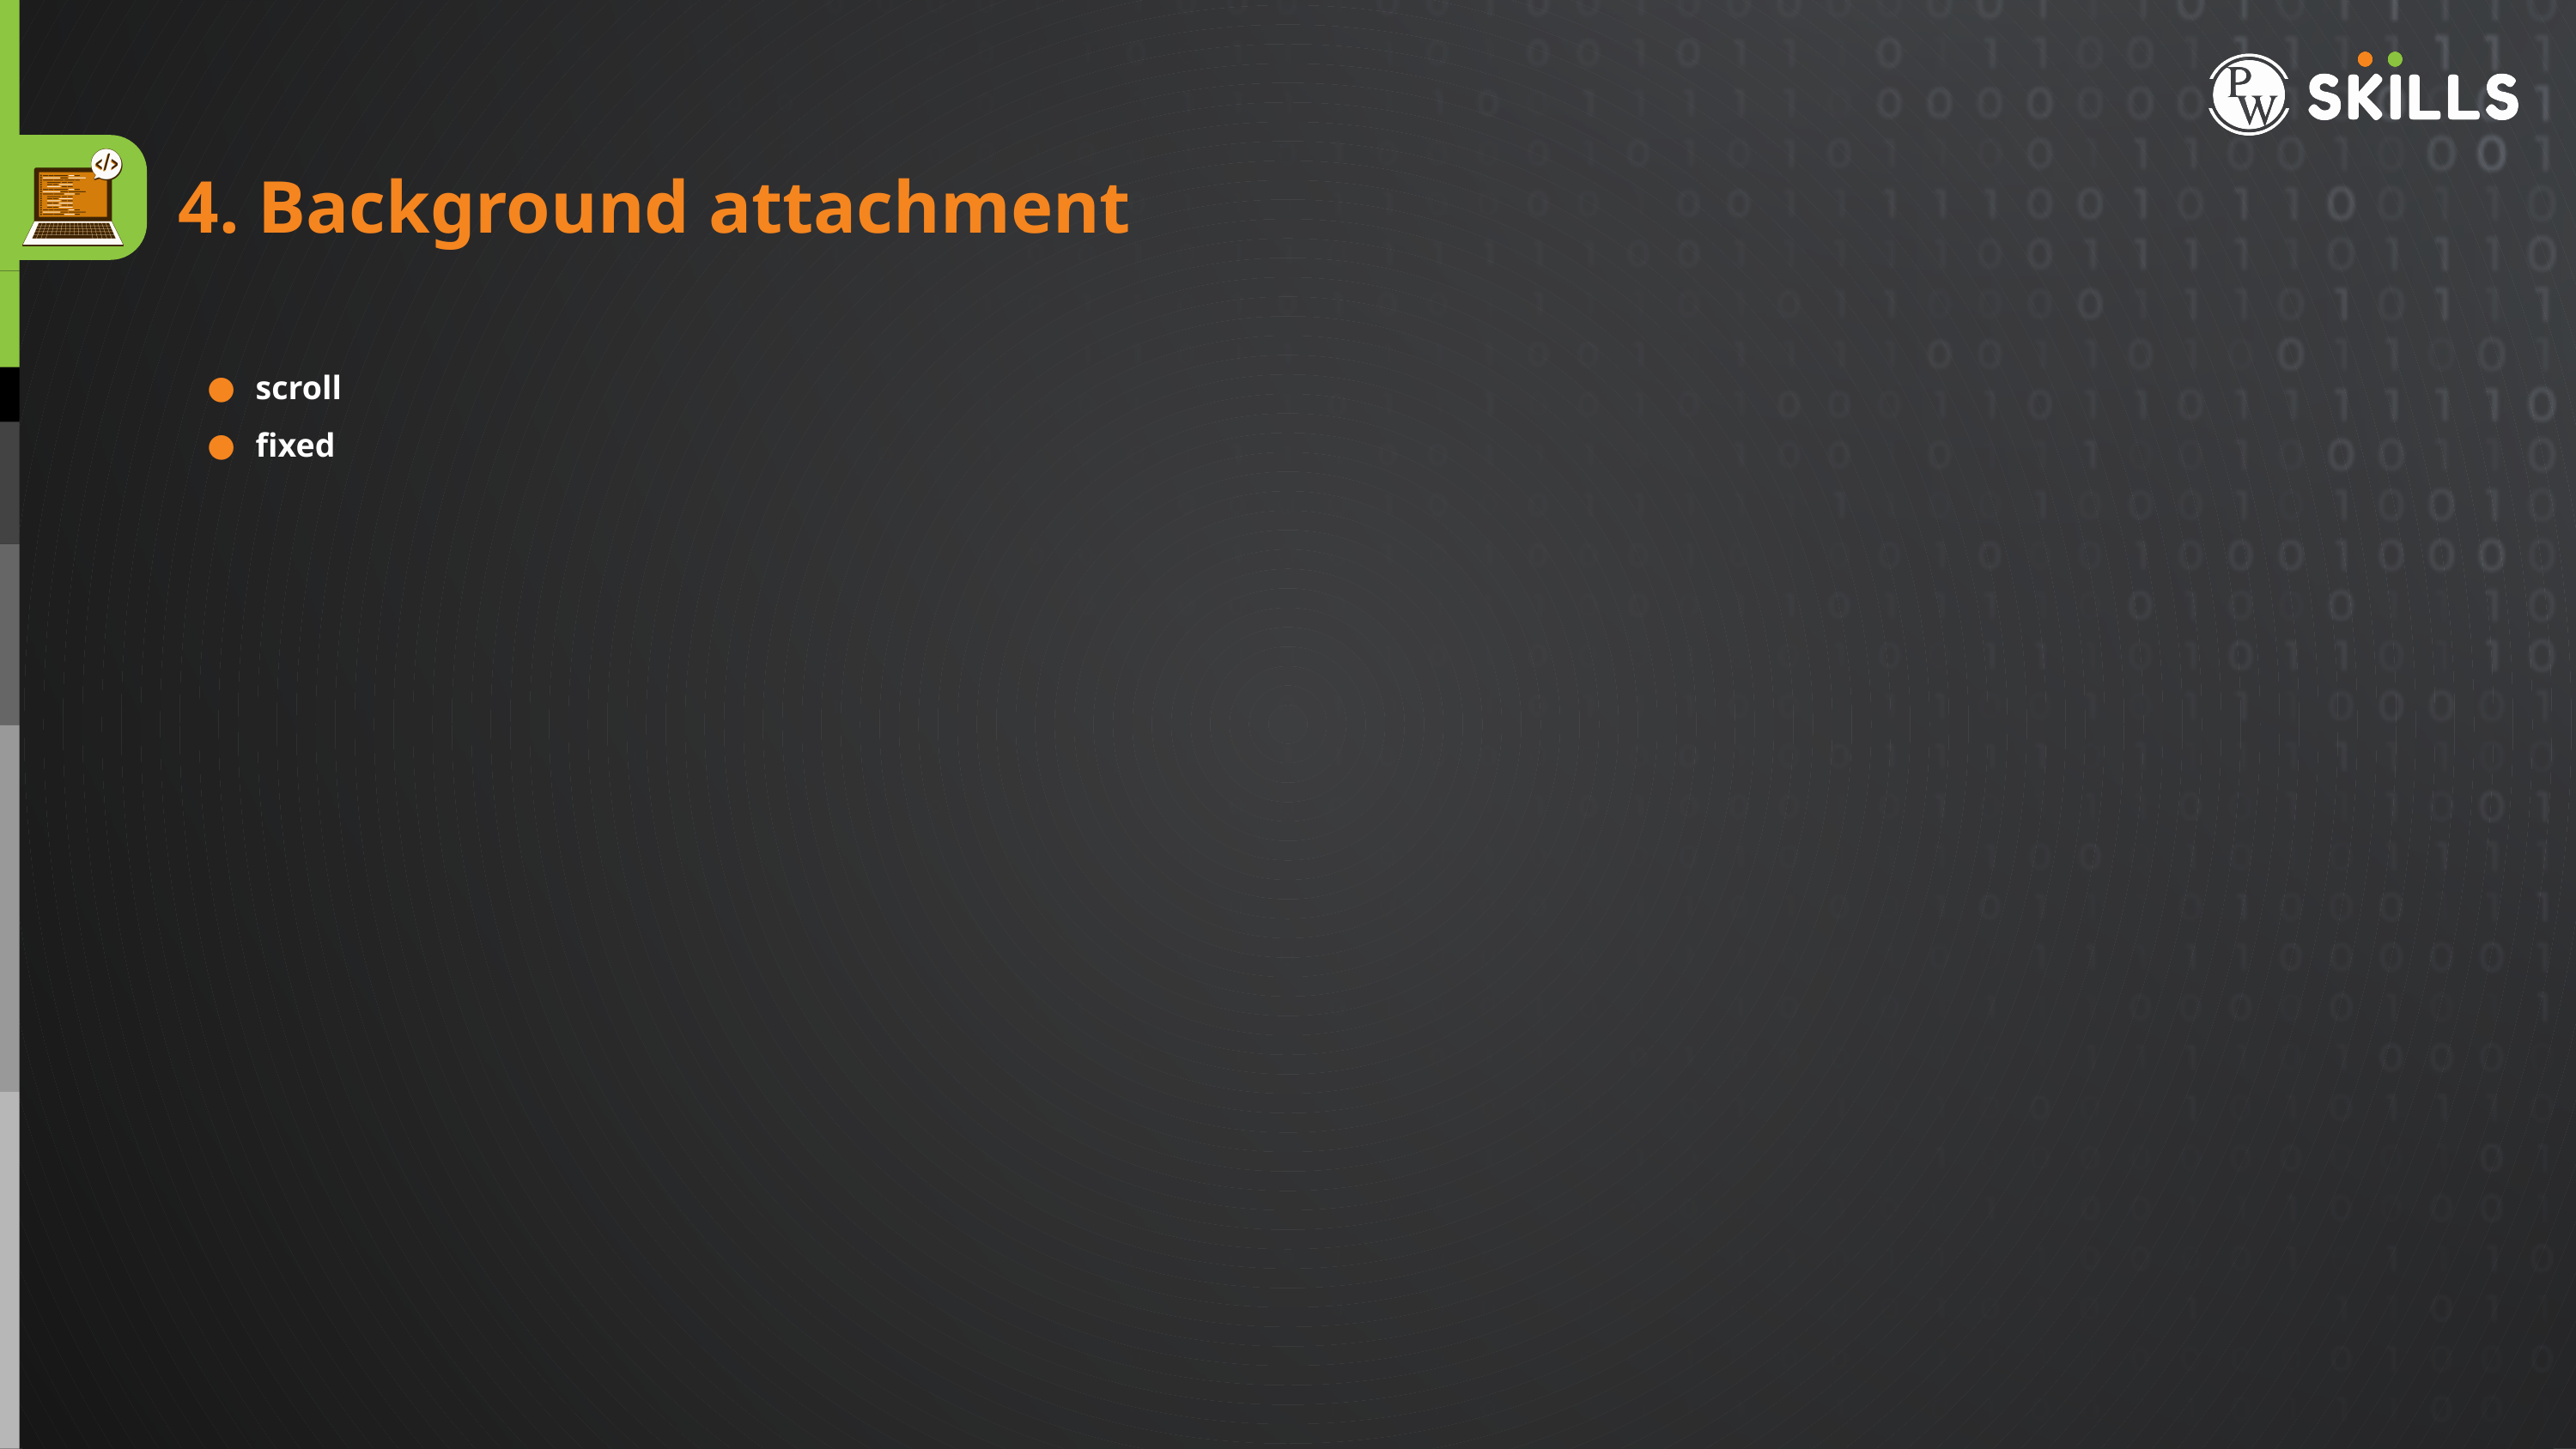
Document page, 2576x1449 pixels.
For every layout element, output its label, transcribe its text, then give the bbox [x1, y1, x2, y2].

picture [2208, 52, 2518, 136]
text_box 4. Background attachment [178, 161, 2128, 248]
picture [22, 149, 125, 246]
text_box scroll fixed [178, 335, 1487, 476]
